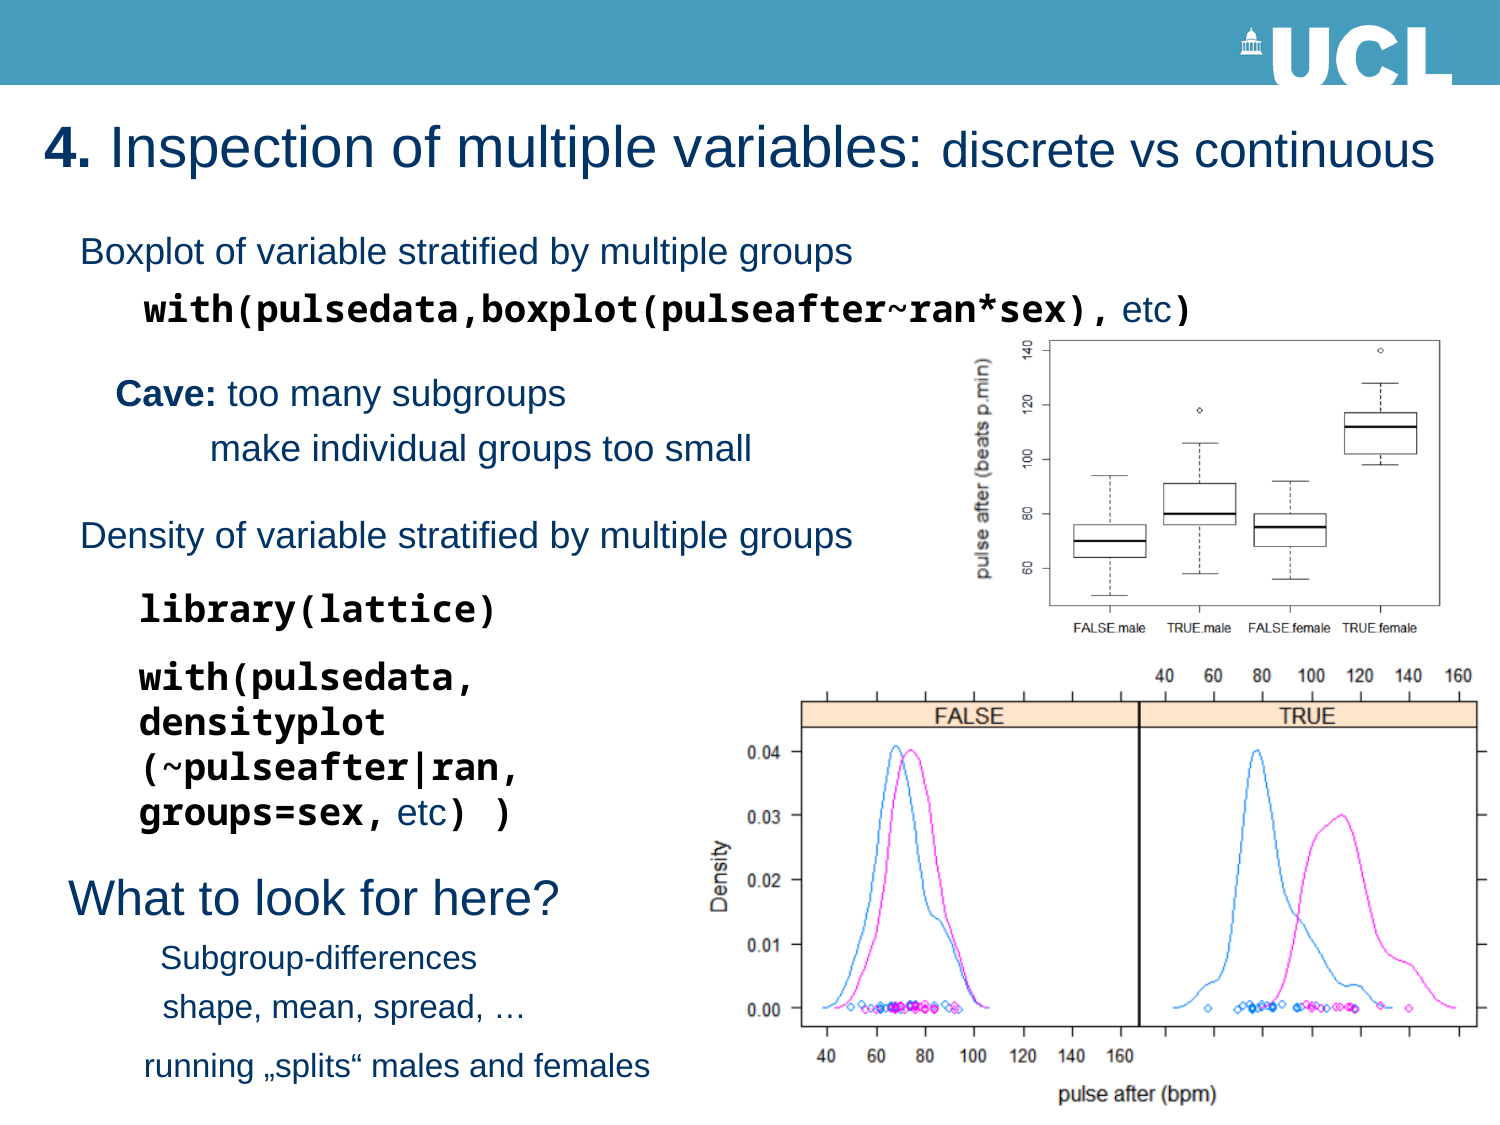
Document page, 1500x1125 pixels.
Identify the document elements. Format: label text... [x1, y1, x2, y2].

picture [0, 0, 1500, 85]
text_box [972, 326, 1448, 643]
text_box Subgroup-differences [145, 928, 505, 987]
text_box with(pulsedata,boxplot(pulseafter~ran*sex), etc) [128, 277, 1211, 343]
text_box What to look for here? [53, 857, 619, 941]
text_box Boxplot of variable stratified by multiple groups [64, 219, 1022, 278]
text_box library(lattice) [123, 577, 526, 643]
picture [702, 657, 1500, 1109]
text_box Cave: too many subgroups [100, 361, 786, 420]
text_box Density of variable stratified by multiple groups [64, 503, 967, 562]
text_box shape, mean, spread, … [147, 977, 697, 1035]
text_box make individual groups too small [194, 416, 880, 474]
text_box with(pulsedata, densityplot (~pulseafter|ran, groups=sex, etc) ) [123, 645, 1376, 693]
text_box 4. Inspection of multiple variables: discrete vs continuous [29, 101, 1500, 185]
text_box running „splits“ males and females [128, 1036, 697, 1094]
